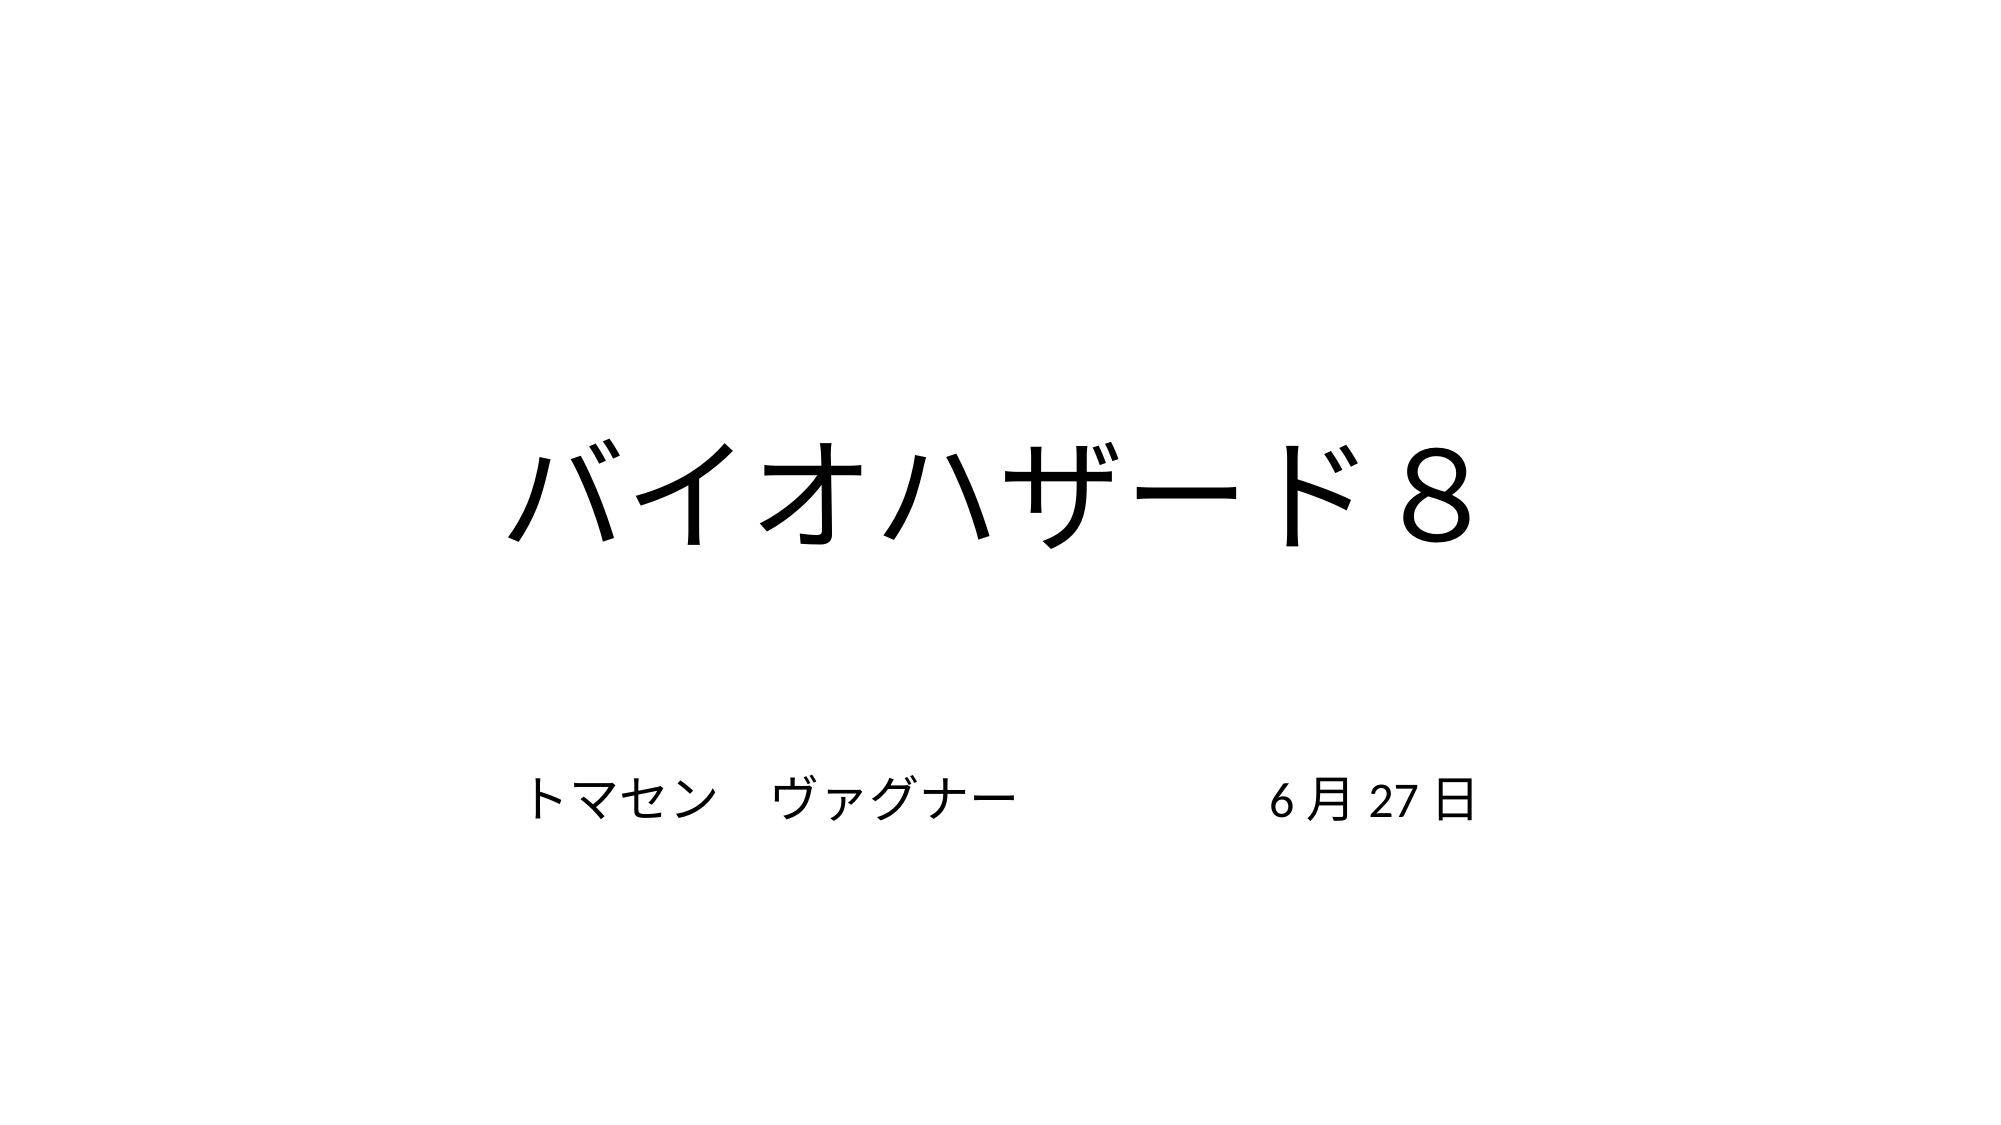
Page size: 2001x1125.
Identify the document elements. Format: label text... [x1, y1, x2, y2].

subtitle トマセン ヴァグナー 6月27日 [249, 766, 1750, 863]
title バイオハザード８ [249, 184, 1750, 576]
